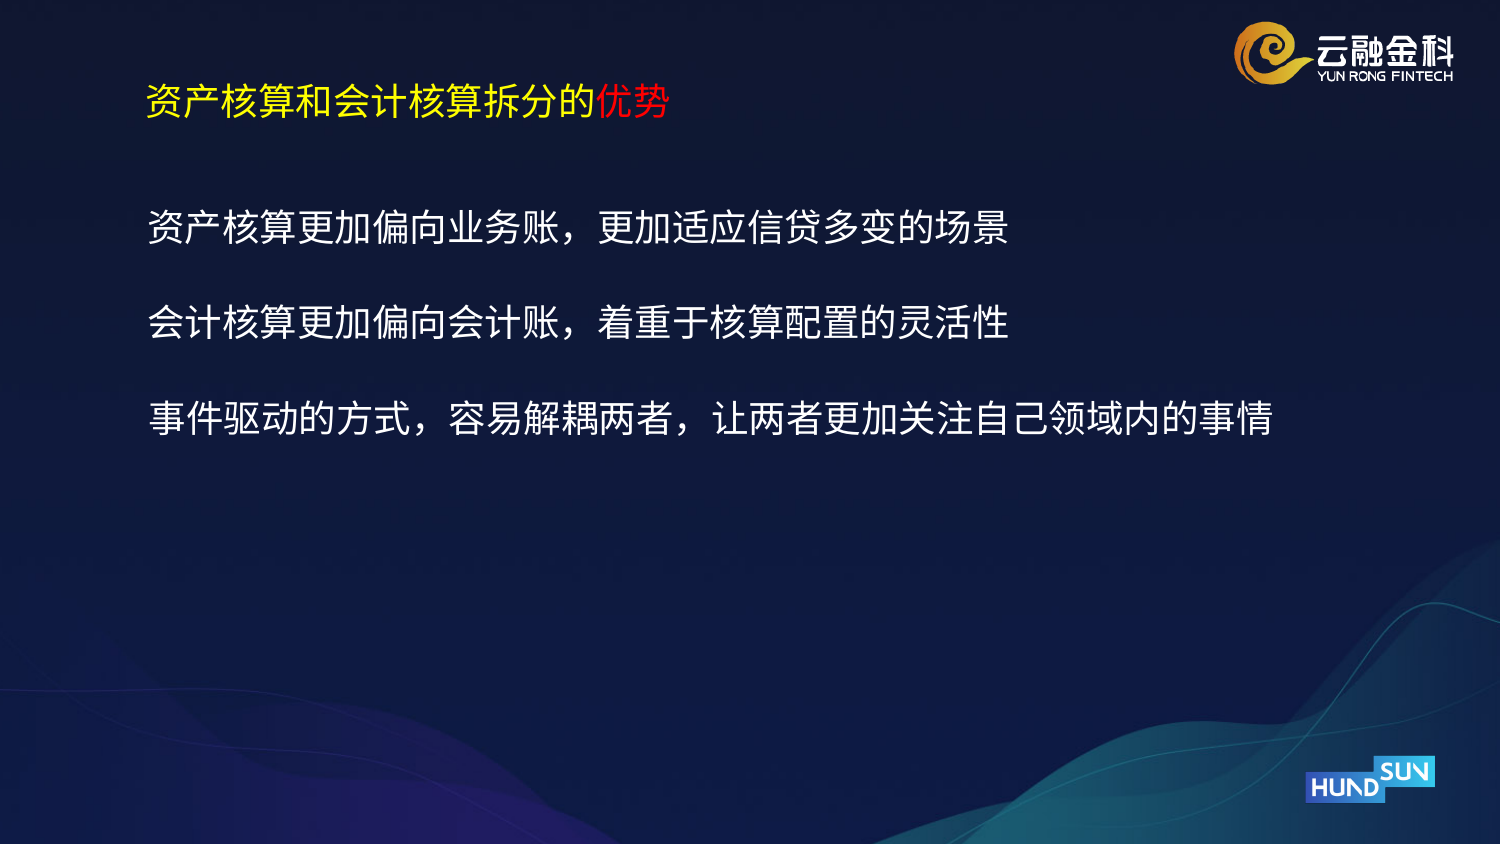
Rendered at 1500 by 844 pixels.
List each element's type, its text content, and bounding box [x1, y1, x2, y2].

text_box 事件驱动的方式，容易解耦两者，让两者更加关注自己领域内的事情 [133, 387, 1289, 448]
text_box 资产核算和会计核算拆分的优势 [130, 70, 686, 131]
picture [0, 0, 1500, 844]
text_box 会计核算更加偏向会计账，着重于核算配置的灵活性 [132, 291, 1025, 352]
text_box 资产核算更加偏向业务账，更加适应信贷多变的场景 [132, 196, 1025, 257]
